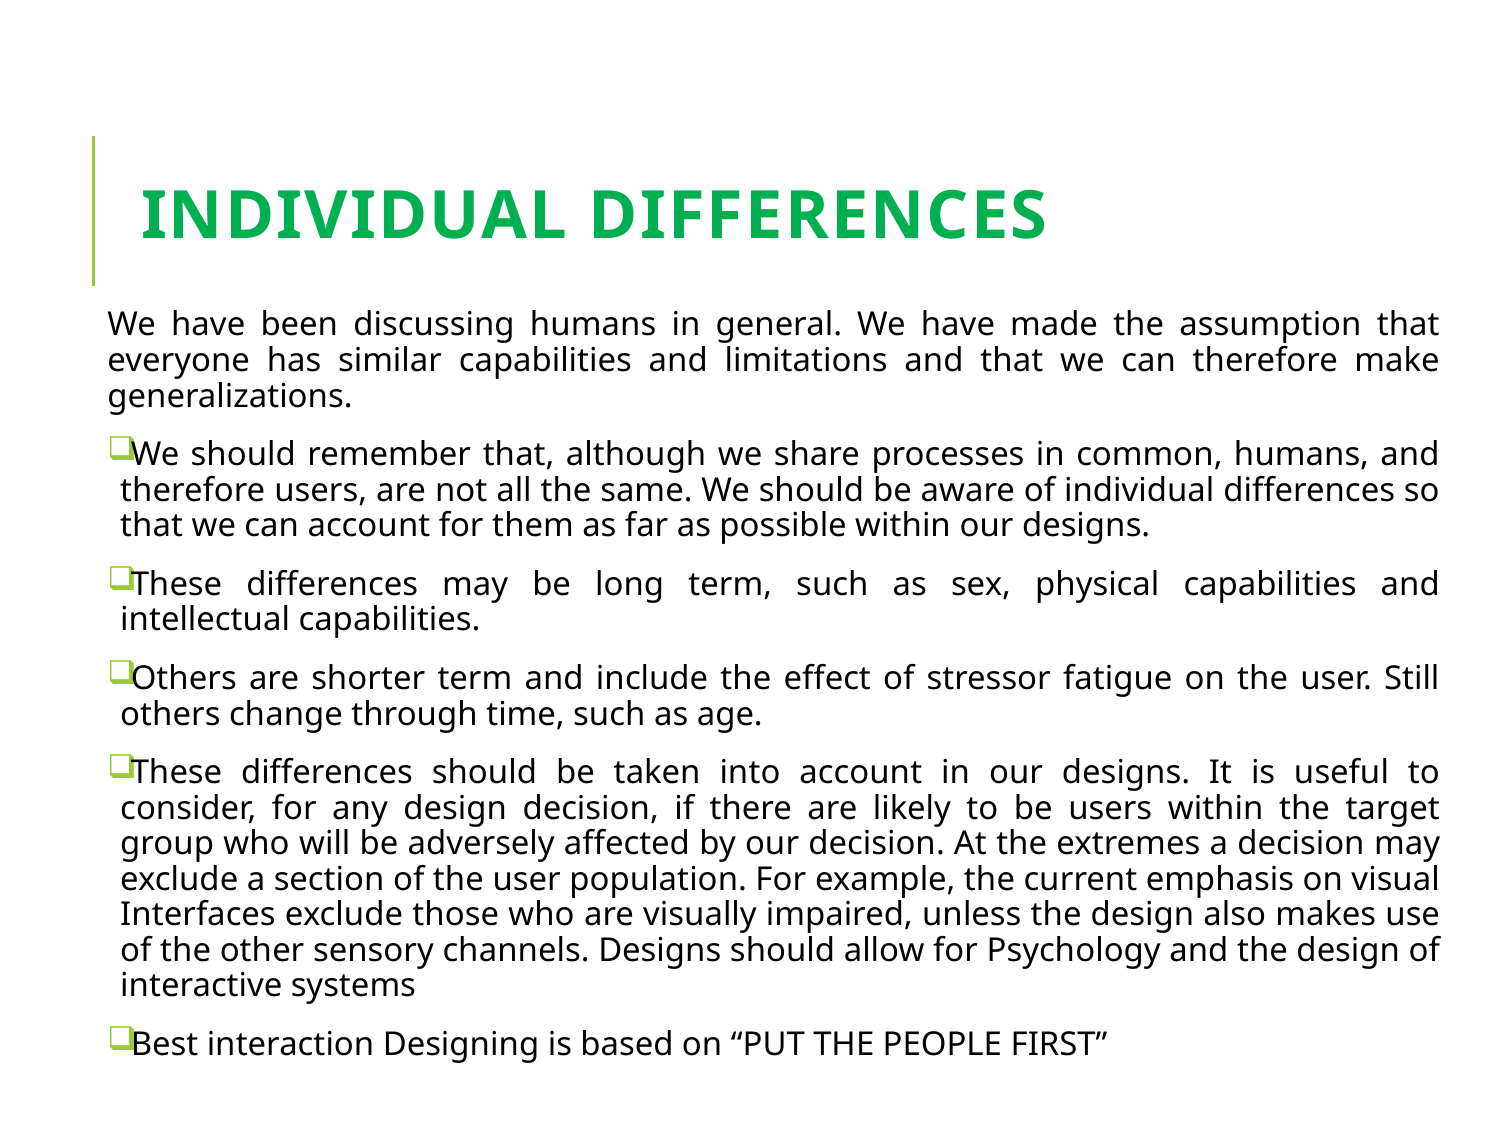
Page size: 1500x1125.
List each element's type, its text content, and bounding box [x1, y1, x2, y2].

title Individual Differences [126, 96, 1322, 299]
list We have been discussing humans in general. We have made the assumption that everyone has similar capabilities and limitations and that we can therefore make generalizations. We should remember that, although we share processes in common, humans, and therefore users, are not all the same. We should be aware of individual differences so that we can account for them as far as possible within our designs. These differences may be long term, such as sex, physical capabilities and intellectual capabilities. Others are shorter term and include the effect of stressor fatigue on the user. Still others change through time, such as age. These differences should be taken into account in our designs. It is useful to consider, for any design decision, if there are likely to be users within the target group who will be adversely affected by our decision. At the extremes a decision may exclude a section of the user population. For example, the current emphasis on visual Interfaces exclude those who are visually impaired, unless the design also makes use of the other sensory channels. Designs should allow for Psychology and the design of interactive systems Best interaction Designing is based on “PUT THE PEOPLE FIRST” [99, 299, 1450, 1075]
